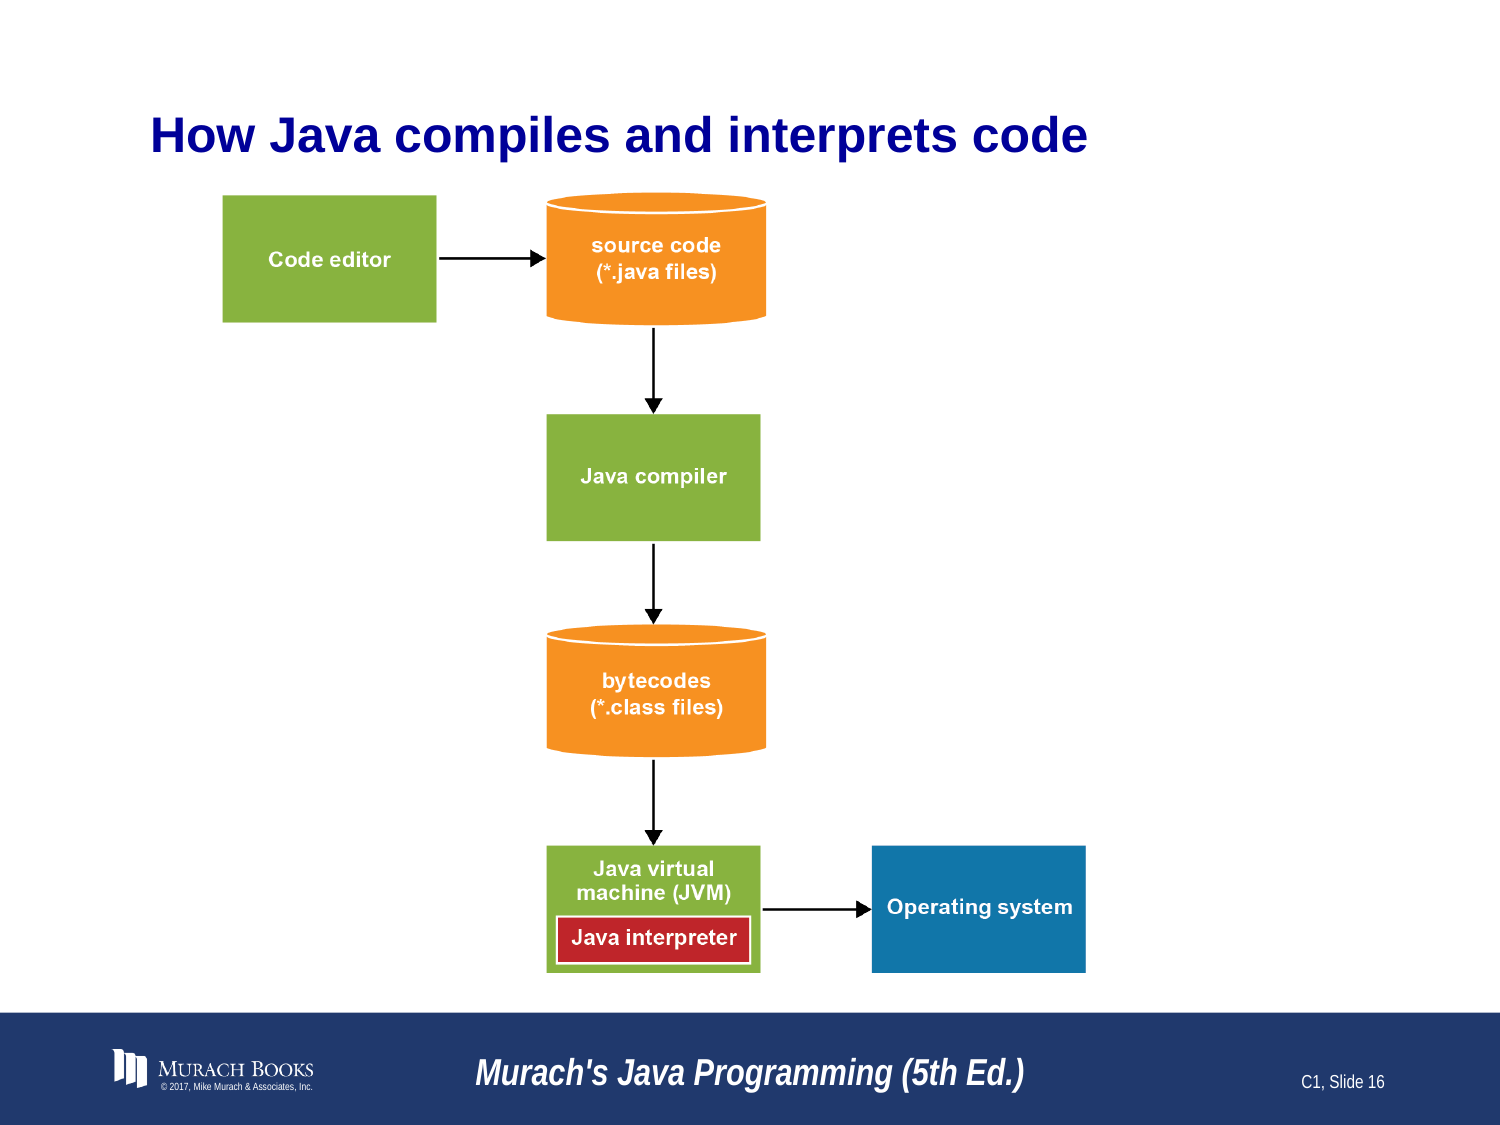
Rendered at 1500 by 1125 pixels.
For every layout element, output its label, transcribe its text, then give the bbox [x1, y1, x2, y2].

picture [220, 190, 1088, 976]
title How Java compiles and interprets code [150, 102, 1350, 164]
slide_number Murach's Java Programming (5th Ed.) [463, 1025, 1050, 1100]
slide_number C1, Slide 16 [1087, 1025, 1400, 1100]
footer © 2017, Mike Murach & Associates, Inc. [12, 1025, 463, 1100]
